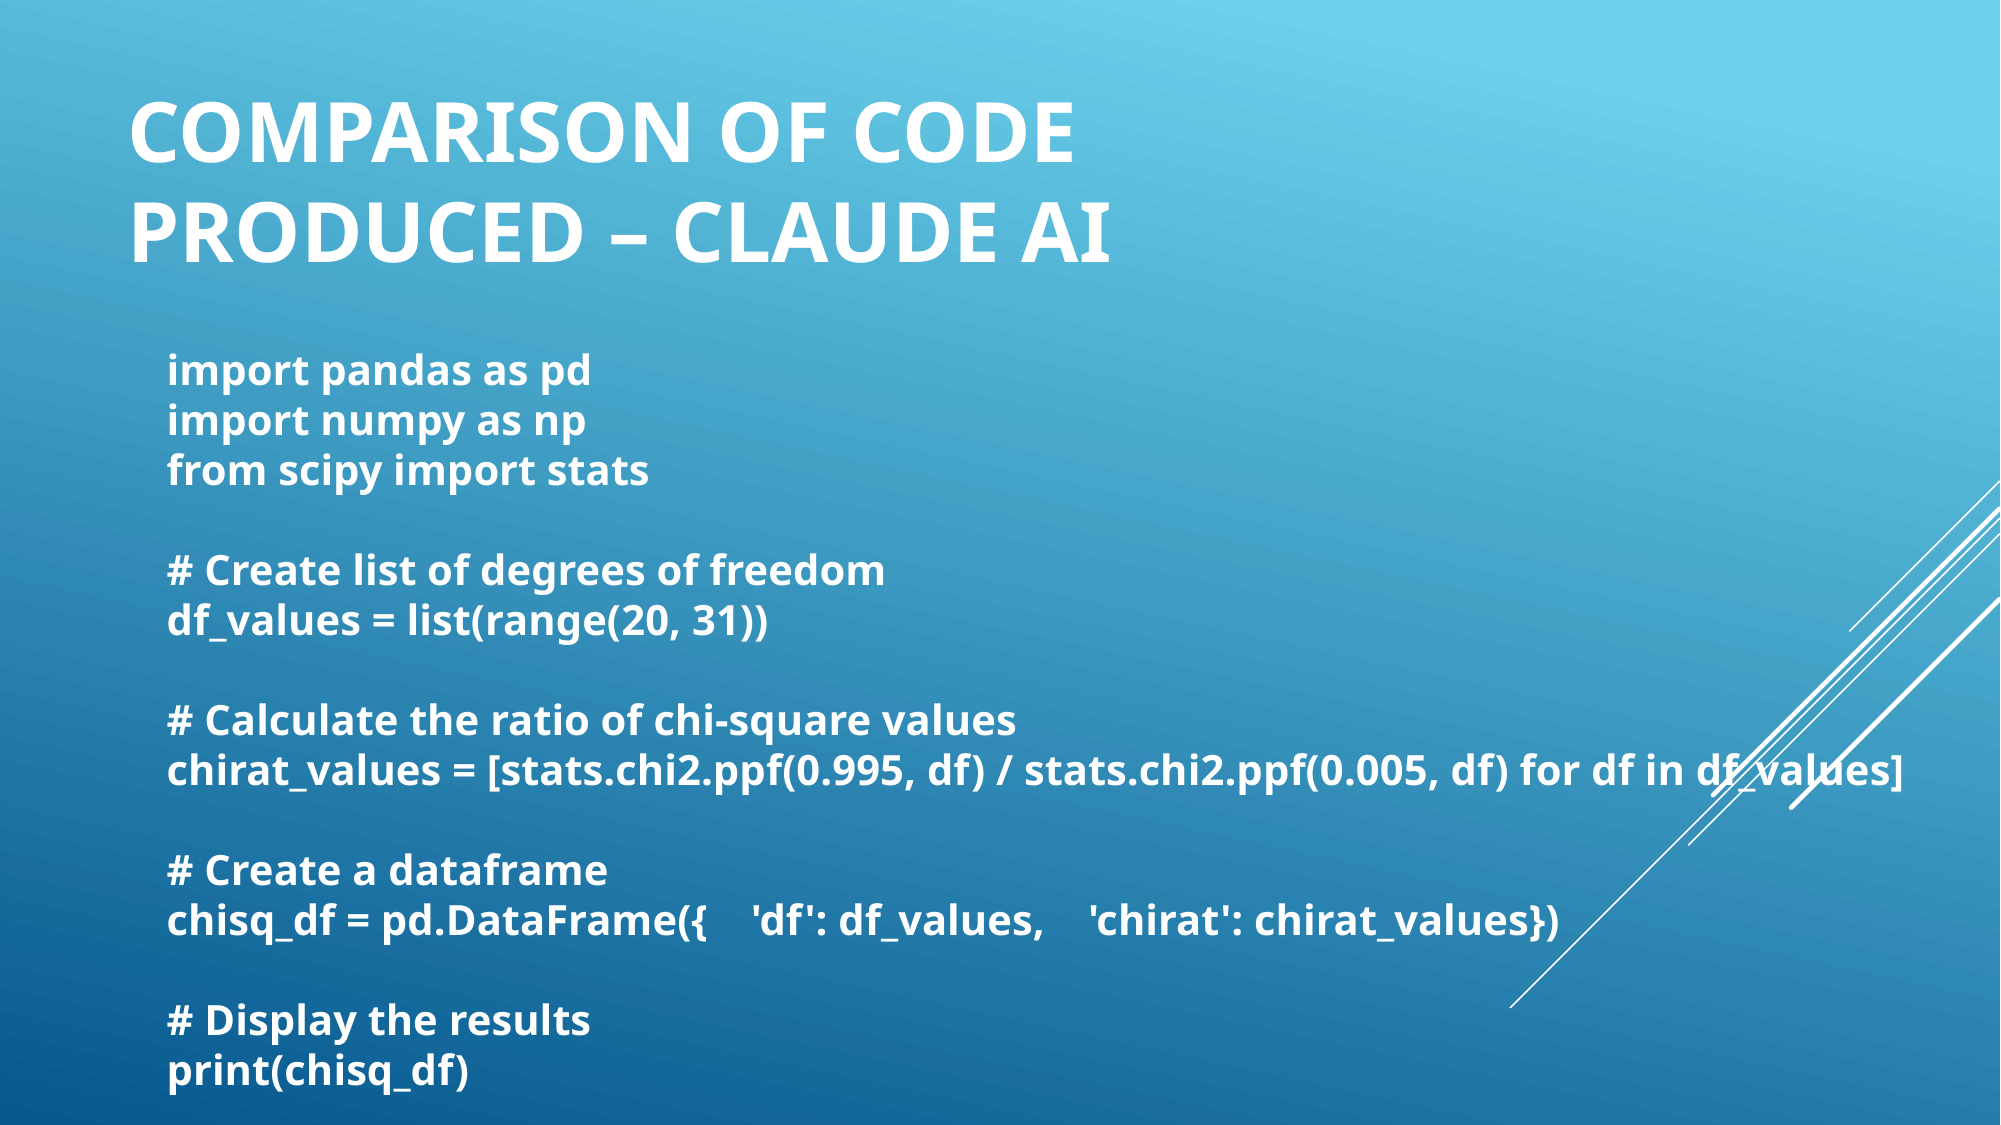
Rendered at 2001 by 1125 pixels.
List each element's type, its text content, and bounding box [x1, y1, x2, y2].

title Comparison of Code produced – Claude AI [112, 55, 1513, 303]
text_box [0, 0, 2000, 1125]
text_box import pandas as pd import numpy as np from scipy import stats # Create list of degrees of freedom df_values = list(range(20, 31)) # Calculate the ratio of chi-square values chirat_values = [stats.chi2.ppf(0.995, df) / stats.chi2.ppf(0.005, df) for df in df_values] # Create a dataframe chisq_df = pd.DataFrame({ 'df': df_values, 'chirat': chirat_values}) # Display the results print(chisq_df) [151, 336, 1931, 1102]
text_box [1510, 480, 2000, 1008]
